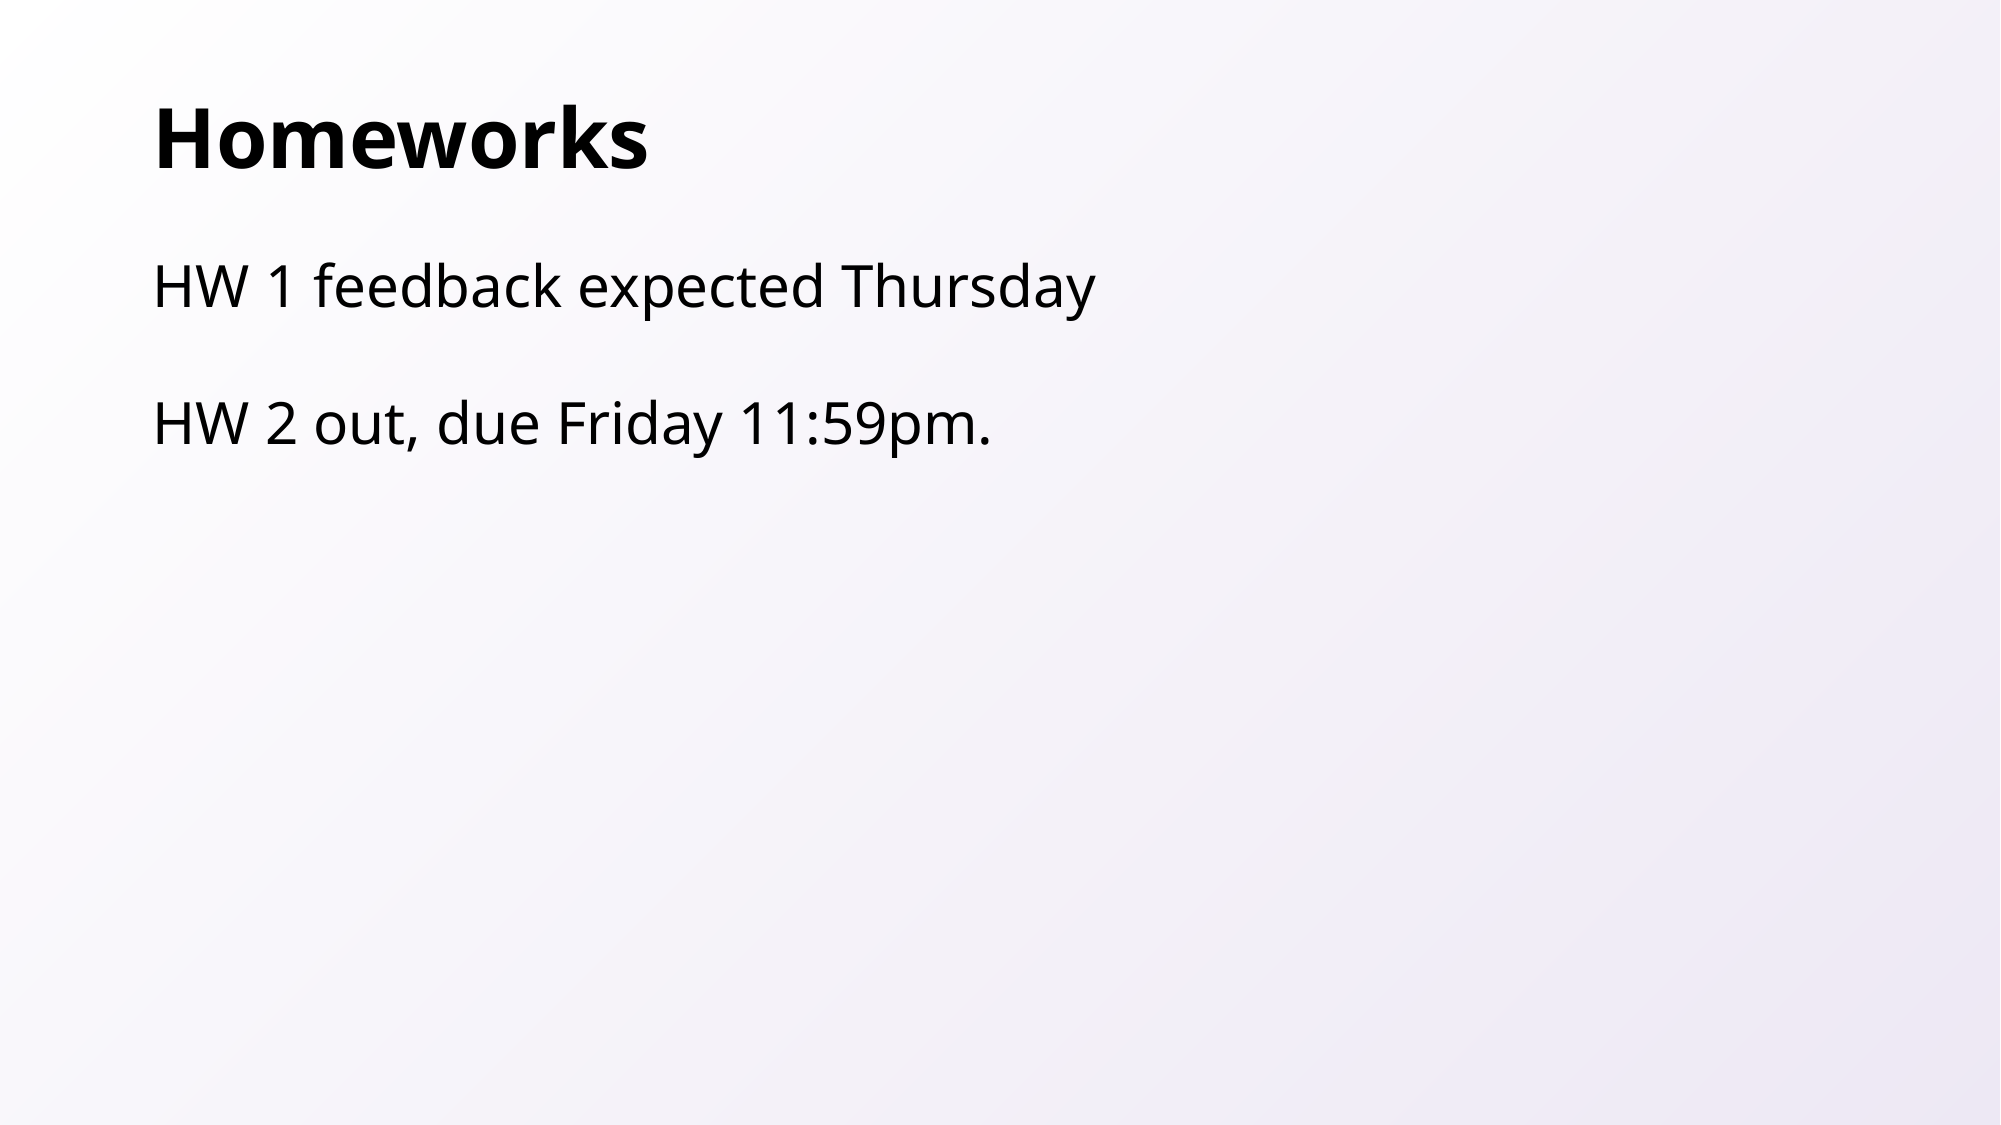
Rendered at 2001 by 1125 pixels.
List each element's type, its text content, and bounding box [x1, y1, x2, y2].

list HW 1 feedback expected Thursday HW 2 out, due Friday 11:59pm. [137, 223, 1863, 1014]
title Homeworks [137, 59, 1863, 223]
